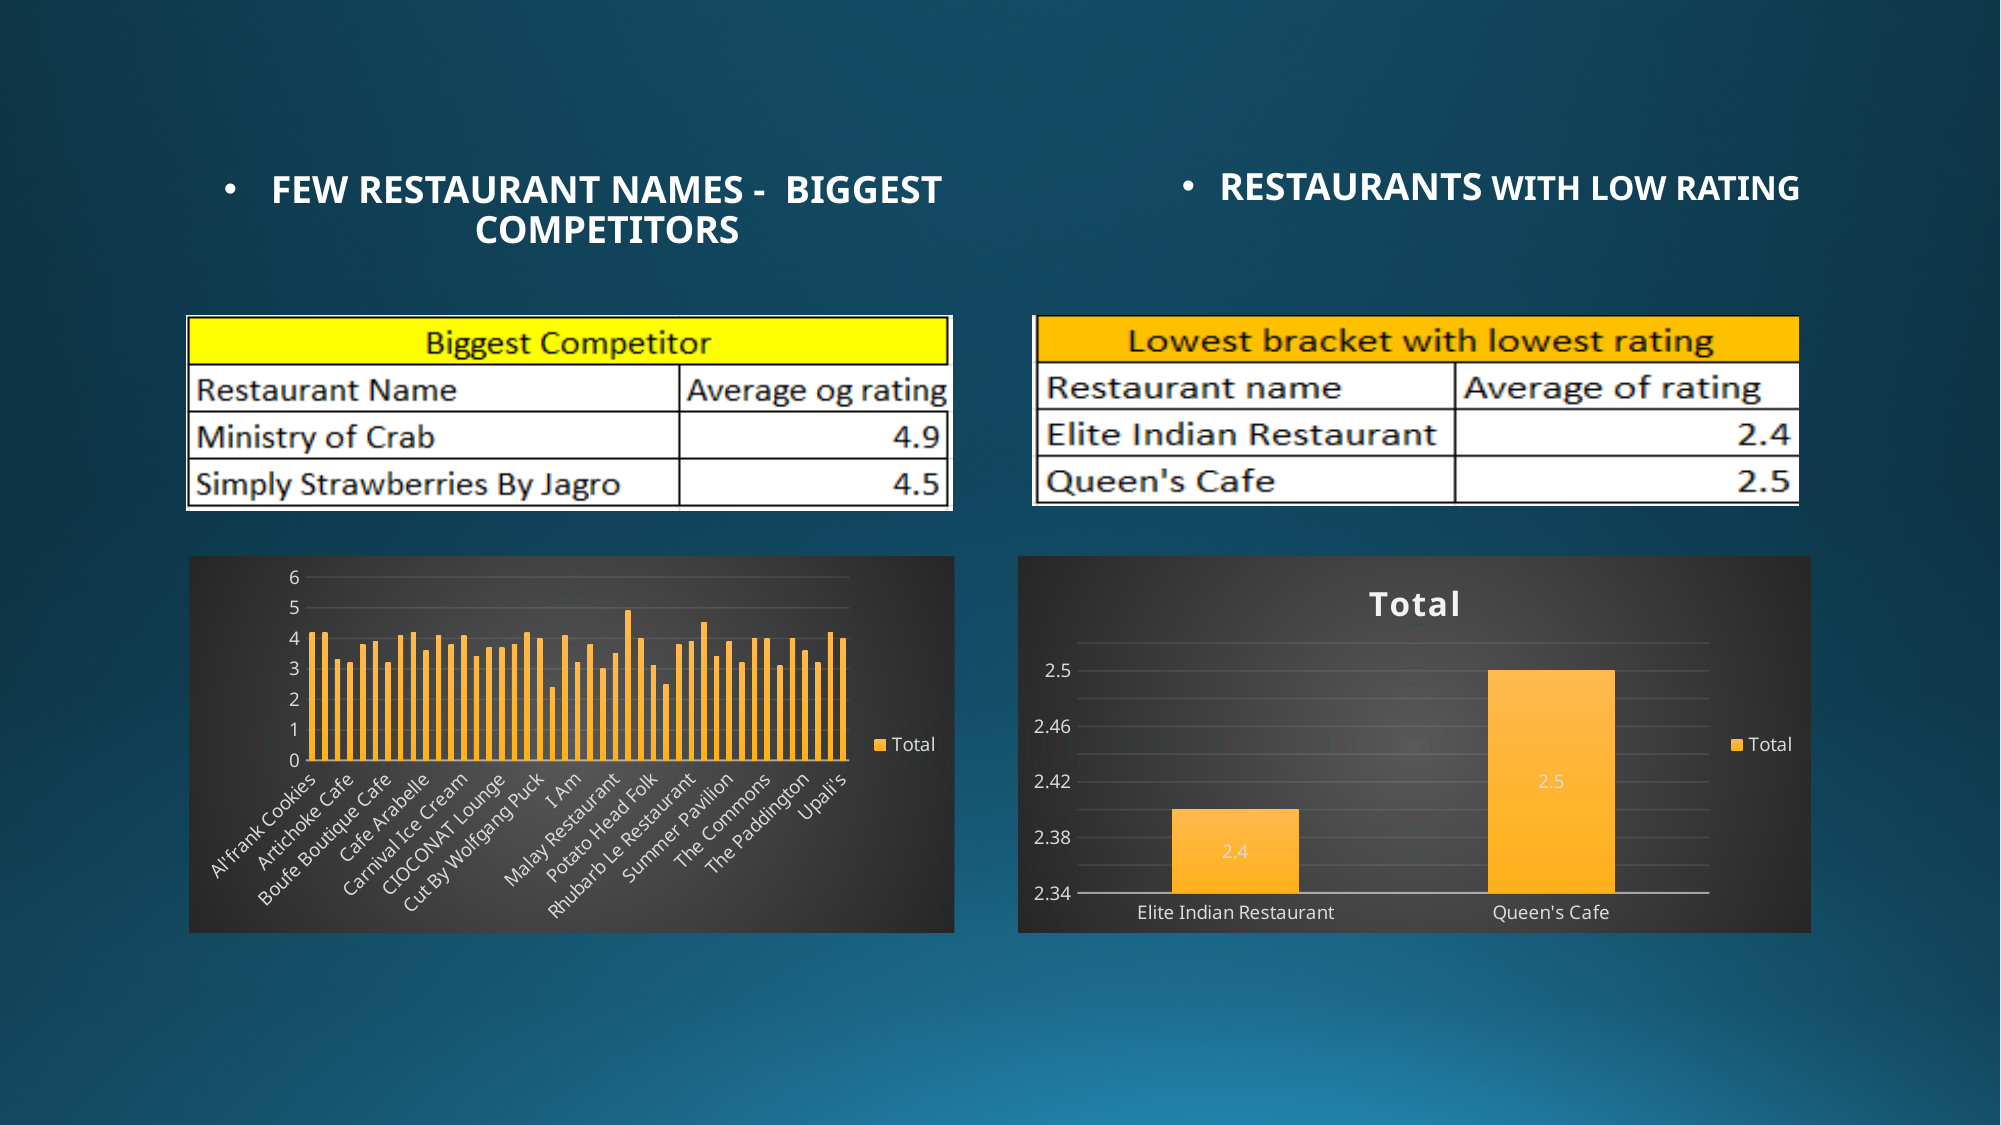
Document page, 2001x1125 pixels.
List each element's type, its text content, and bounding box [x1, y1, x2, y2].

list RESTAURANTS WITH LOW RATING [1084, 160, 1899, 279]
chart [1018, 556, 1811, 933]
picture [0, 0, 2001, 1125]
title FEW RESTAURANT NAMES - BIGGEST COMPETITORS [177, 160, 991, 262]
chart [189, 556, 955, 933]
